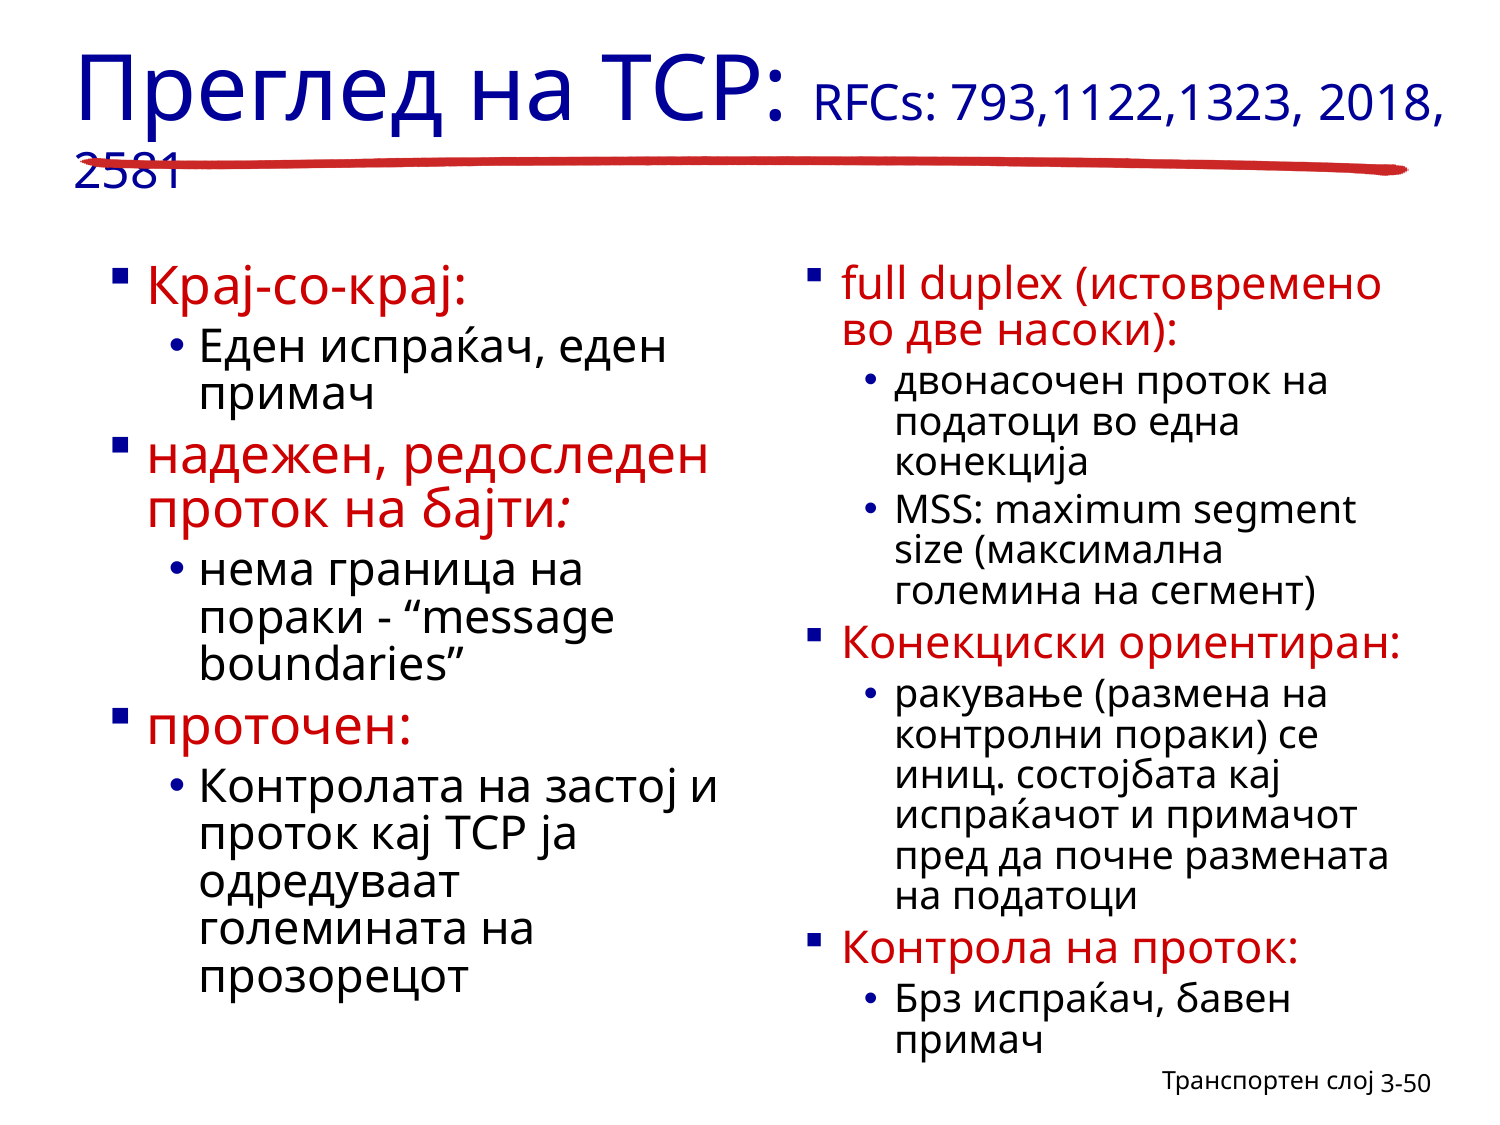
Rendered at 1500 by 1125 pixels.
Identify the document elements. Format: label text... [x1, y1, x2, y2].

picture [73, 151, 1425, 181]
list Крај-со-крај: Еден испраќач, еден примач надежен, редоследен проток на бајти: нема граница на пораки - “message boundaries” проточен: Контролата на застој и проток кај TCP ја одредуваат големината на прозорецот [93, 253, 747, 1016]
title Преглед на TCP: RFCs: 793,1122,1323, 2018, 2581 [58, 41, 1477, 187]
footer Транспортен слој [914, 1057, 1390, 1105]
slide_number 3-50 [1365, 1060, 1477, 1106]
list full duplex (истовремено во две насоки): двонасочен проток на податоци во една конекција MSS: maximum segment size (максимална големина на сегмент) Конекциски ориентиран: ракување (размена на контролни пораки) се иниц. состојбата кај испраќачот и примачот пред да почне размената на податоци Контрола на проток: Брз испраќач, бавен примач [789, 254, 1429, 1084]
